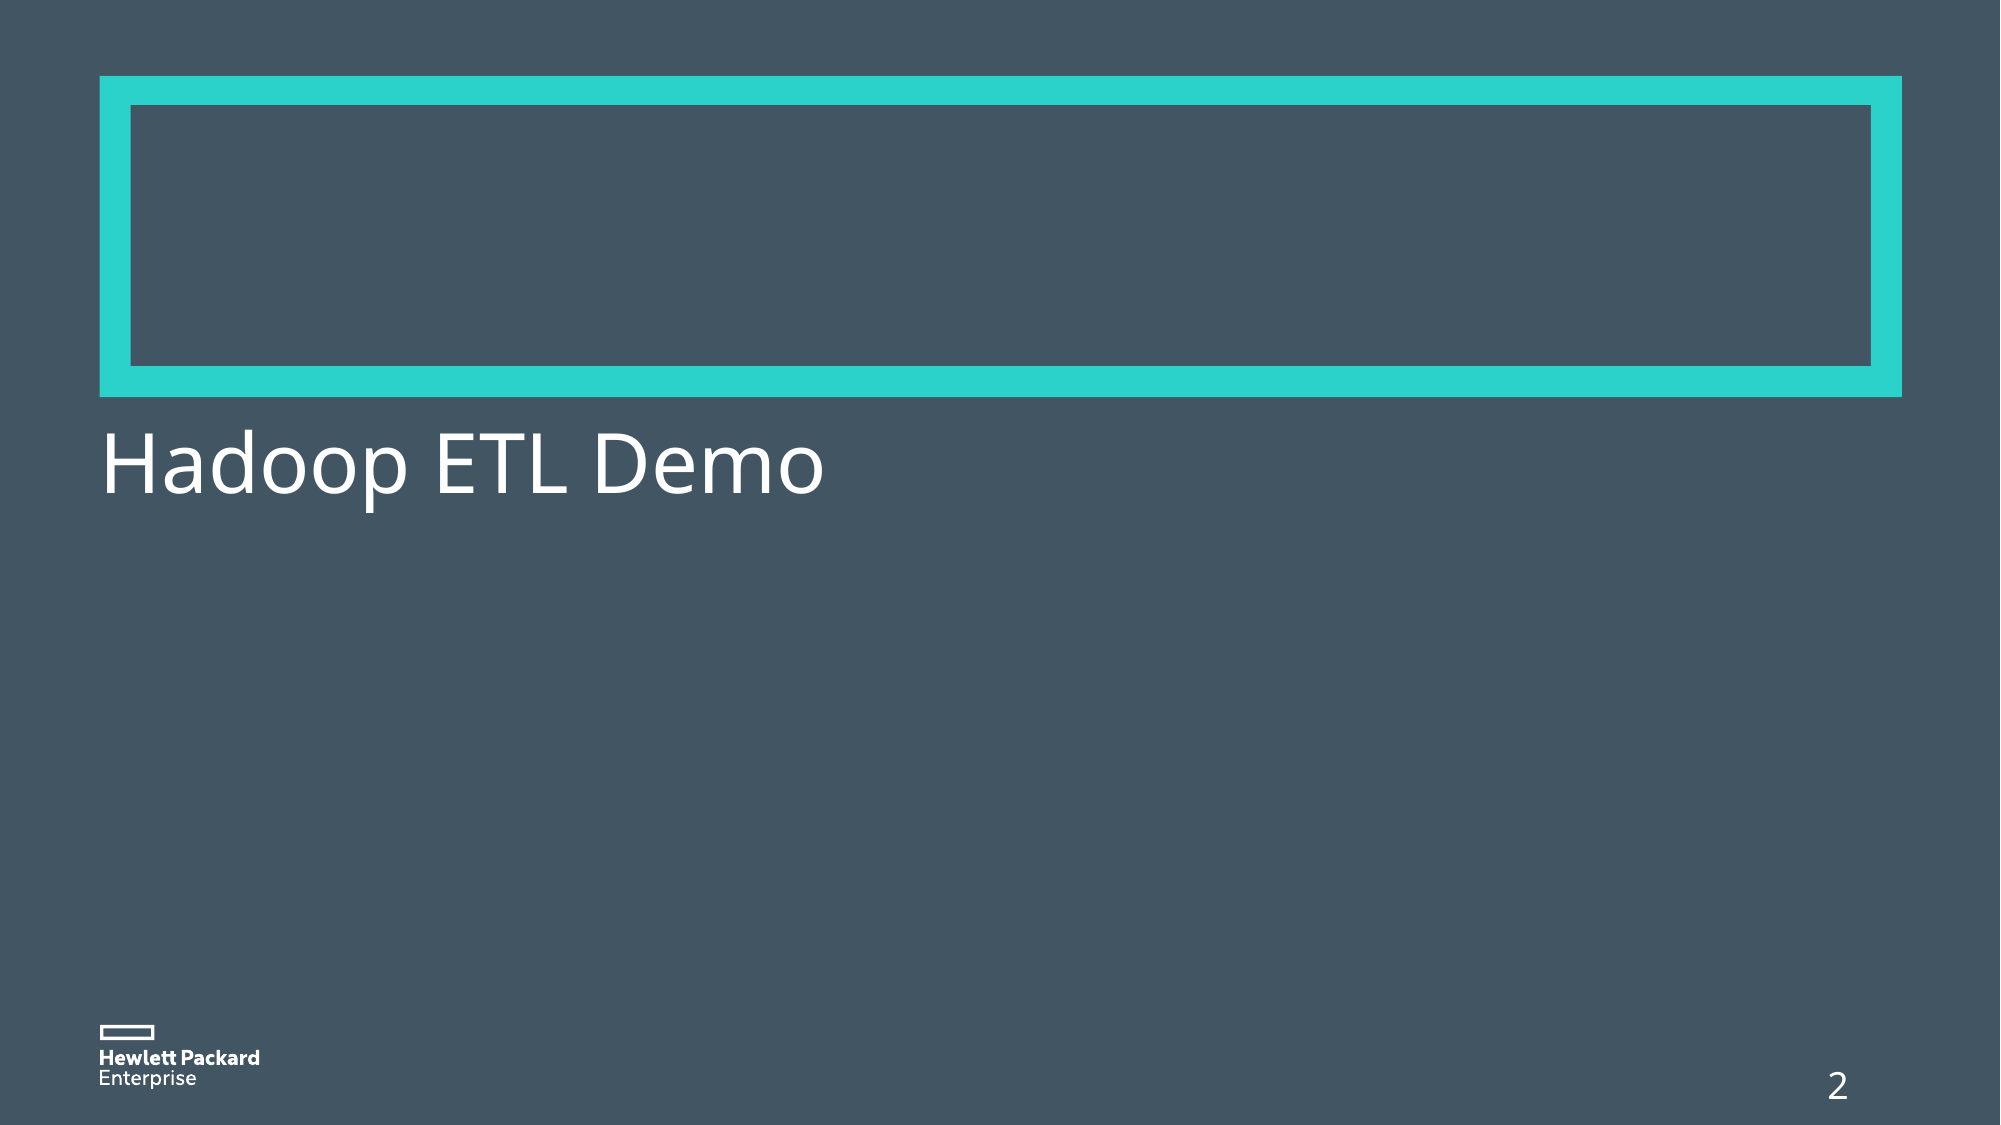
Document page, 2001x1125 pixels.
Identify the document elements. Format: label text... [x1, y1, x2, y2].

title Hadoop ETL Demo [99, 421, 1629, 517]
slide_number 2 [1812, 1054, 1900, 1093]
